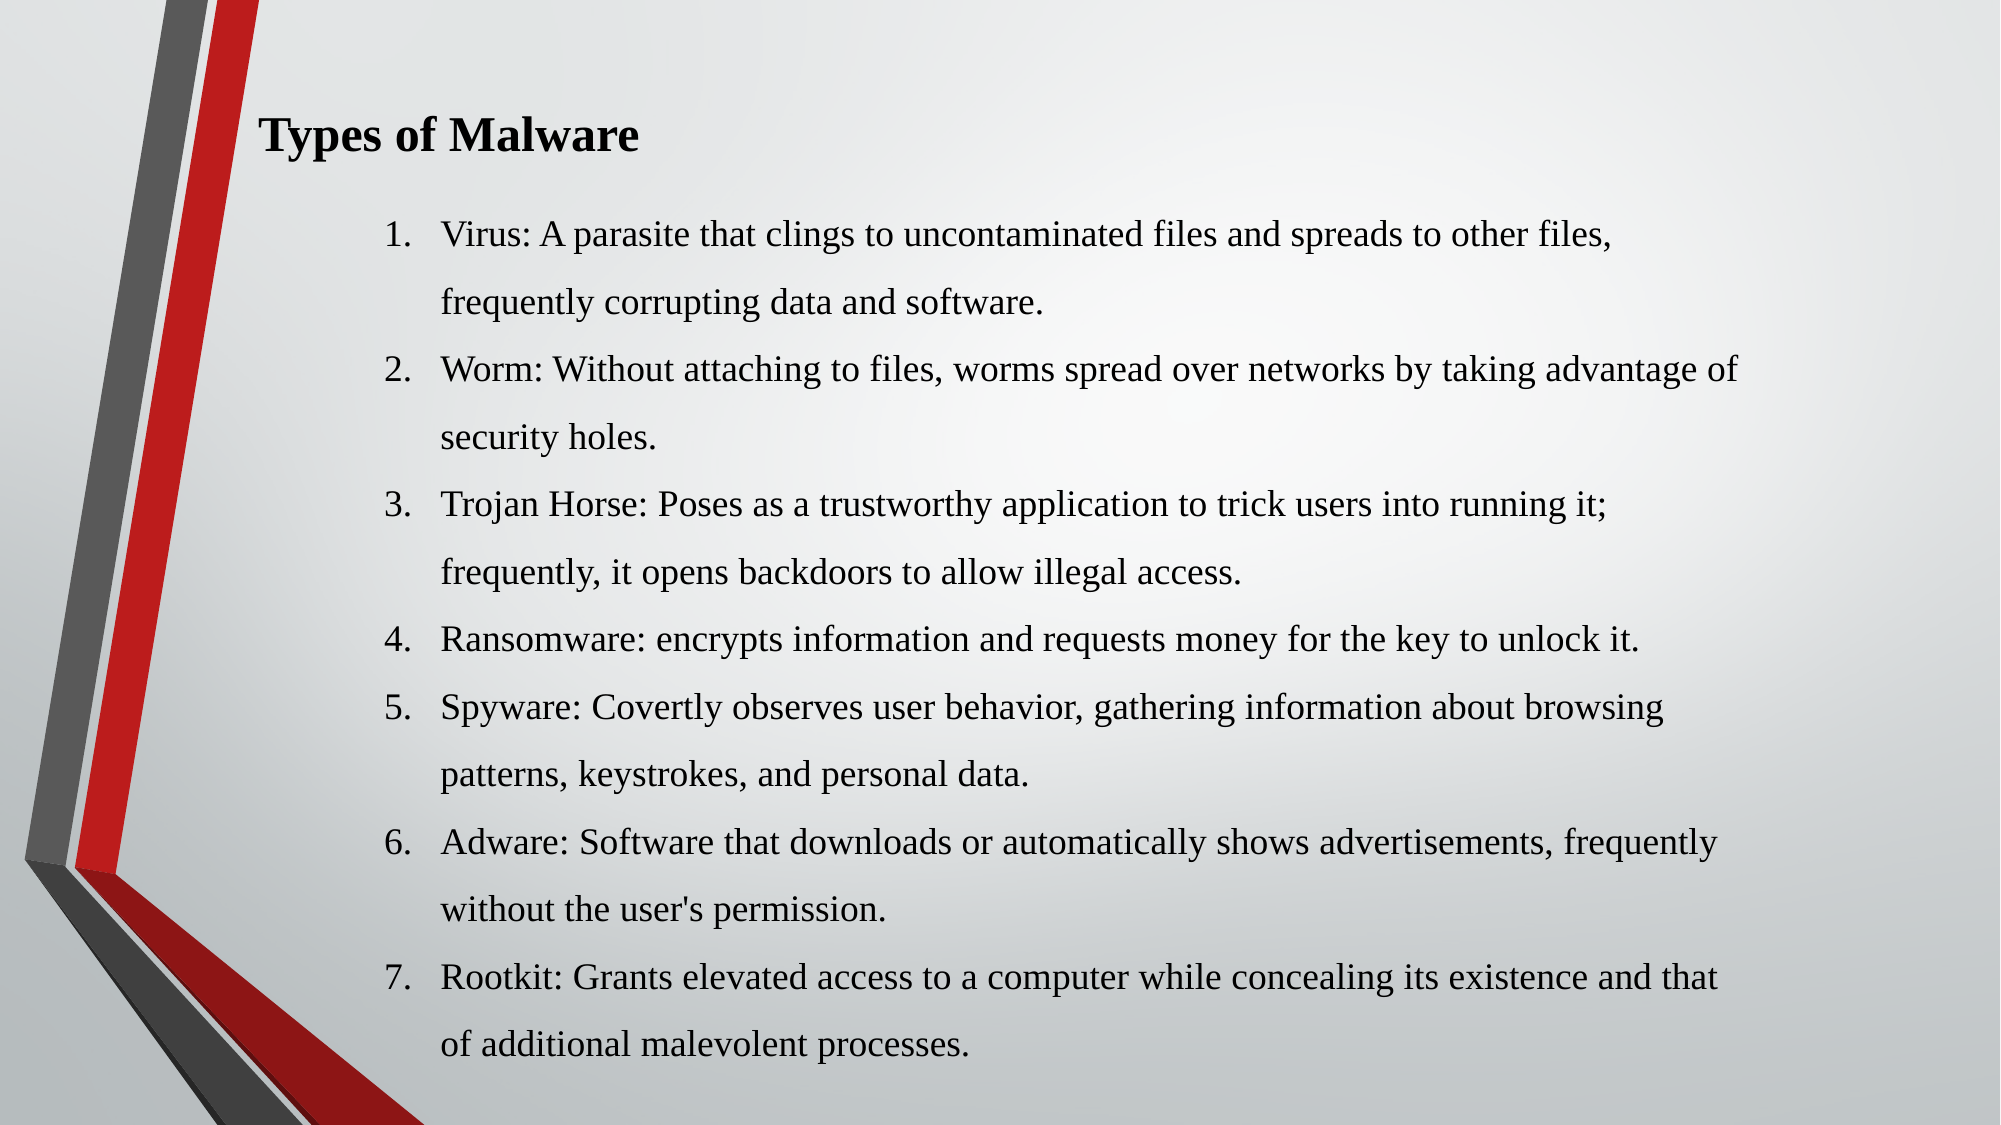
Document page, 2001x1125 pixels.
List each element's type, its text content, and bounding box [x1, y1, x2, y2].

text_box Types of Malware [243, 93, 1887, 180]
text_box Virus: A parasite that clings to uncontaminated files and spreads to other files, frequently corrupting data and software. Worm: Without attaching to files, worms spread over networks by taking advantage of security holes. Trojan Horse: Poses as a trustworthy application to trick users into running it; frequently, it opens backdoors to allow illegal access. Ransomware: encrypts information and requests money for the key to unlock it. Spyware: Covertly observes user behavior, gathering information about browsing patterns, keystrokes, and personal data. Adware: Software that downloads or automatically shows advertisements, frequently without the user's permission. Rootkit: Grants elevated access to a computer while concealing its existence and that of additional malevolent processes. [369, 179, 1757, 1072]
